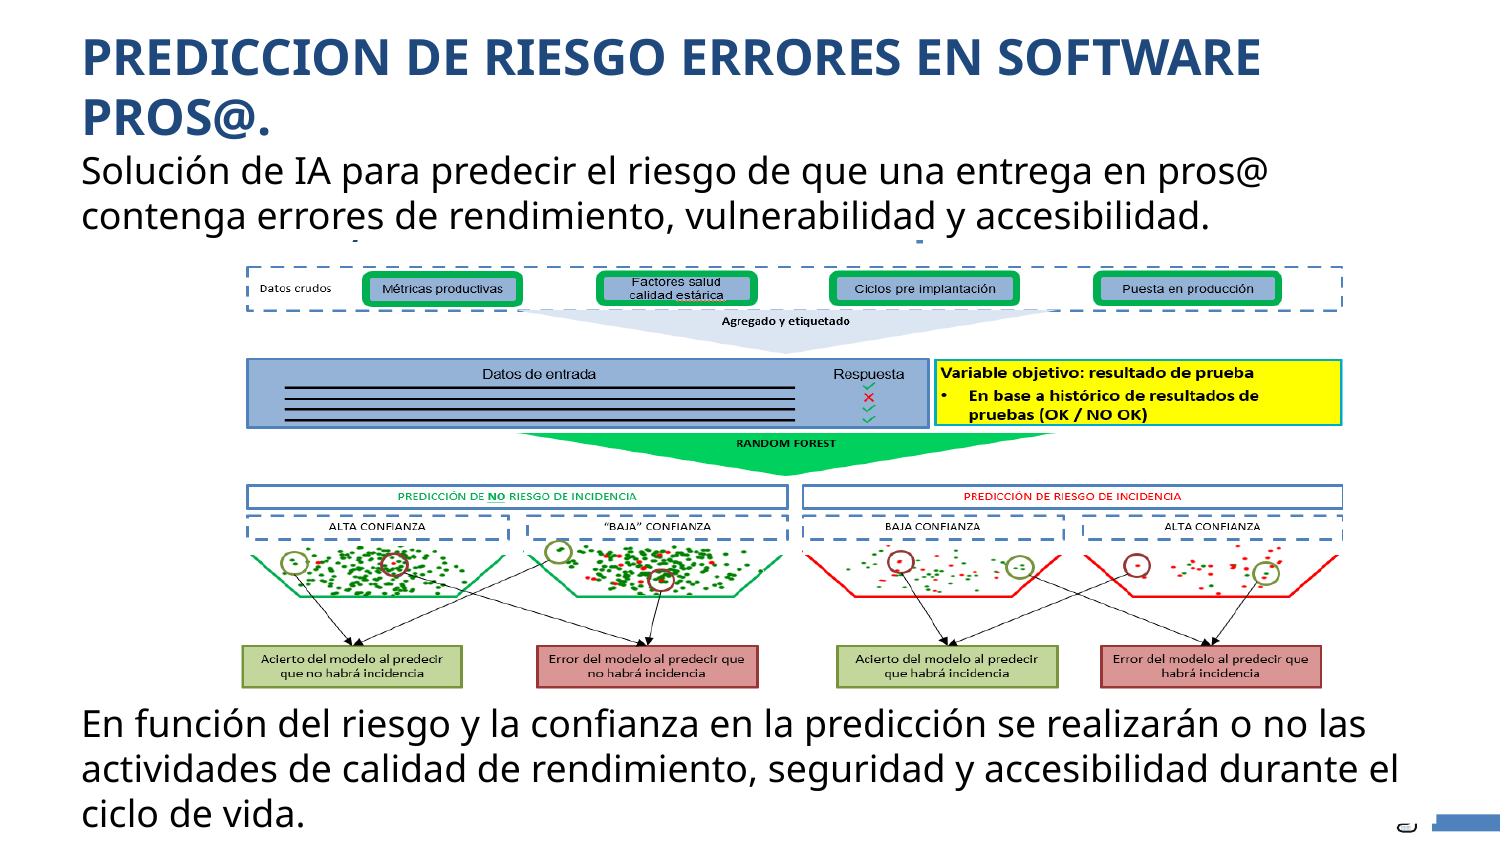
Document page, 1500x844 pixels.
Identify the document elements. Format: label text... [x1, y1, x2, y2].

list Solución de IA para predecir el riesgo de que una entrega en pros@ contenga errores de rendimiento, vulnerabilidad y accesibilidad. [66, 139, 1437, 312]
picture [220, 240, 1343, 723]
text_box En función del riesgo y la confianza en la predicción se realizarán o no las actividades de calidad de rendimiento, seguridad y accesibilidad durante el ciclo de vida. [65, 692, 1437, 824]
title PREDICCION DE RIESGO ERRORES EN SOFTWARE PROS@. [66, 32, 1479, 140]
